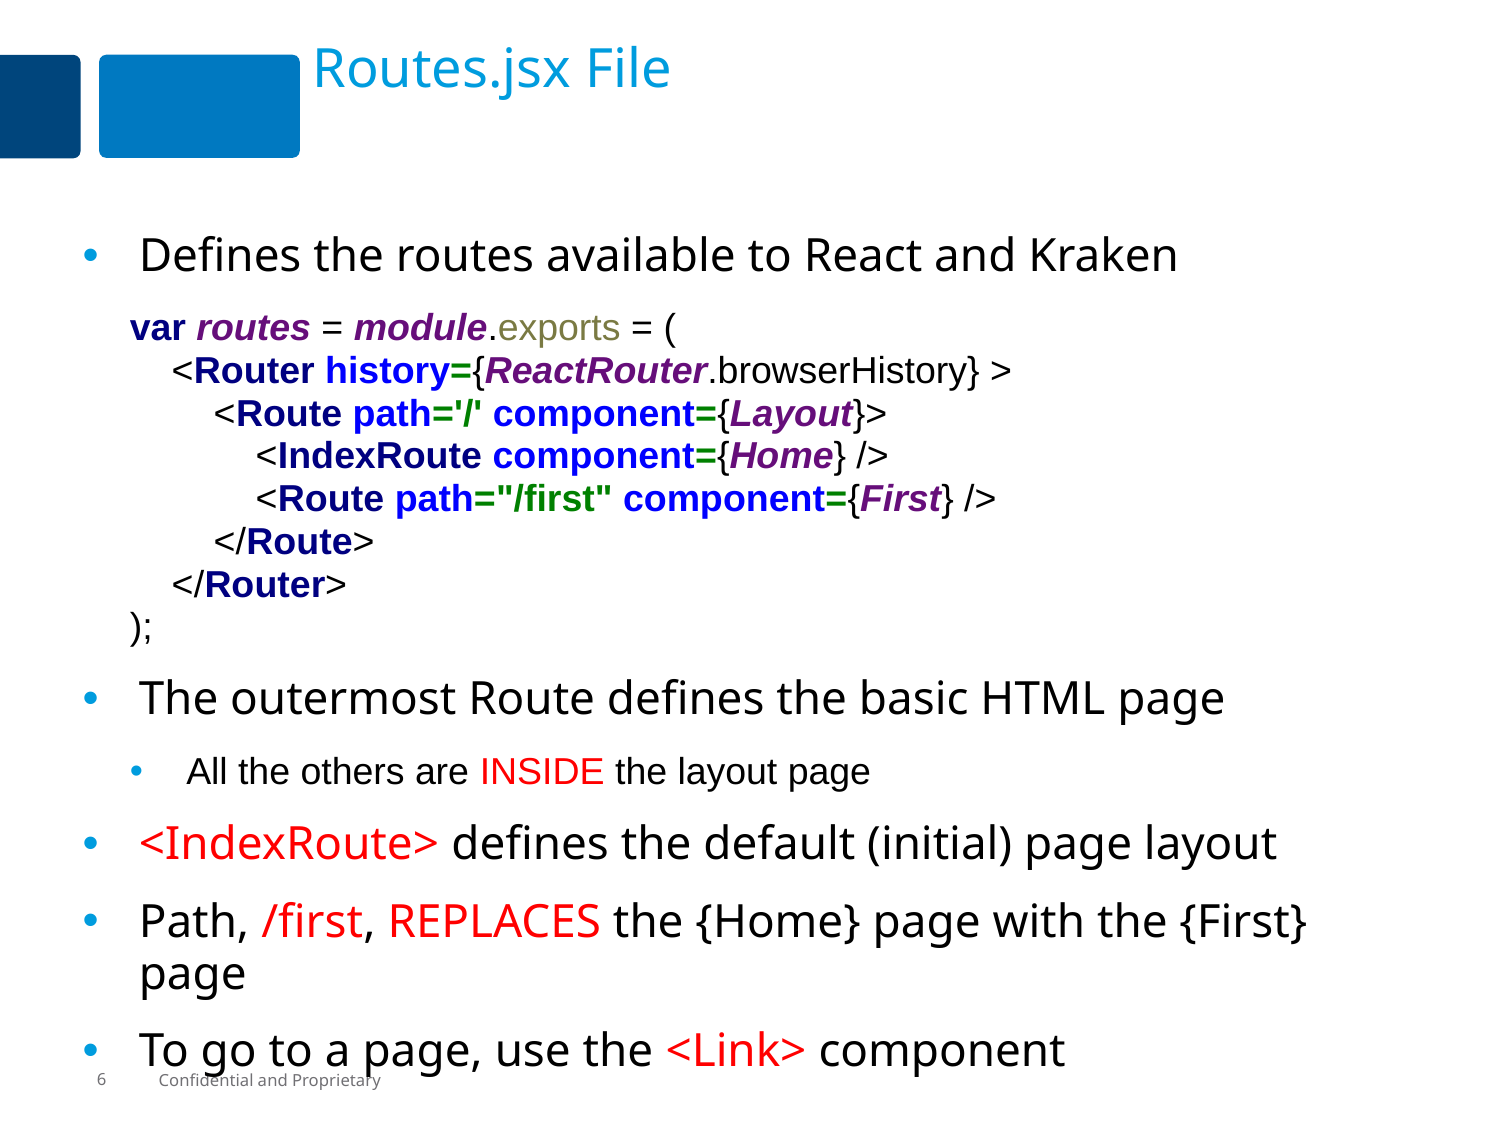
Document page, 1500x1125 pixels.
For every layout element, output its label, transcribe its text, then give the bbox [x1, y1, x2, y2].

list Defines the routes available to React and Kraken var routes = module.exports = ( <Router history={ReactRouter.browserHistory} > <Route path='/' component={Layout}> <IndexRoute component={Home} /> <Route path="/first" component={First} /> </Route> </Router> ); The outermost Route defines the basic HTML page All the others are INSIDE the layout page <IndexRoute> defines the default (initial) page layout Path, /first, REPLACES the {Home} page with the {First} page To go to a page, use the <Link> component [82, 221, 1413, 1013]
title Routes.jsx File [312, 37, 1463, 175]
